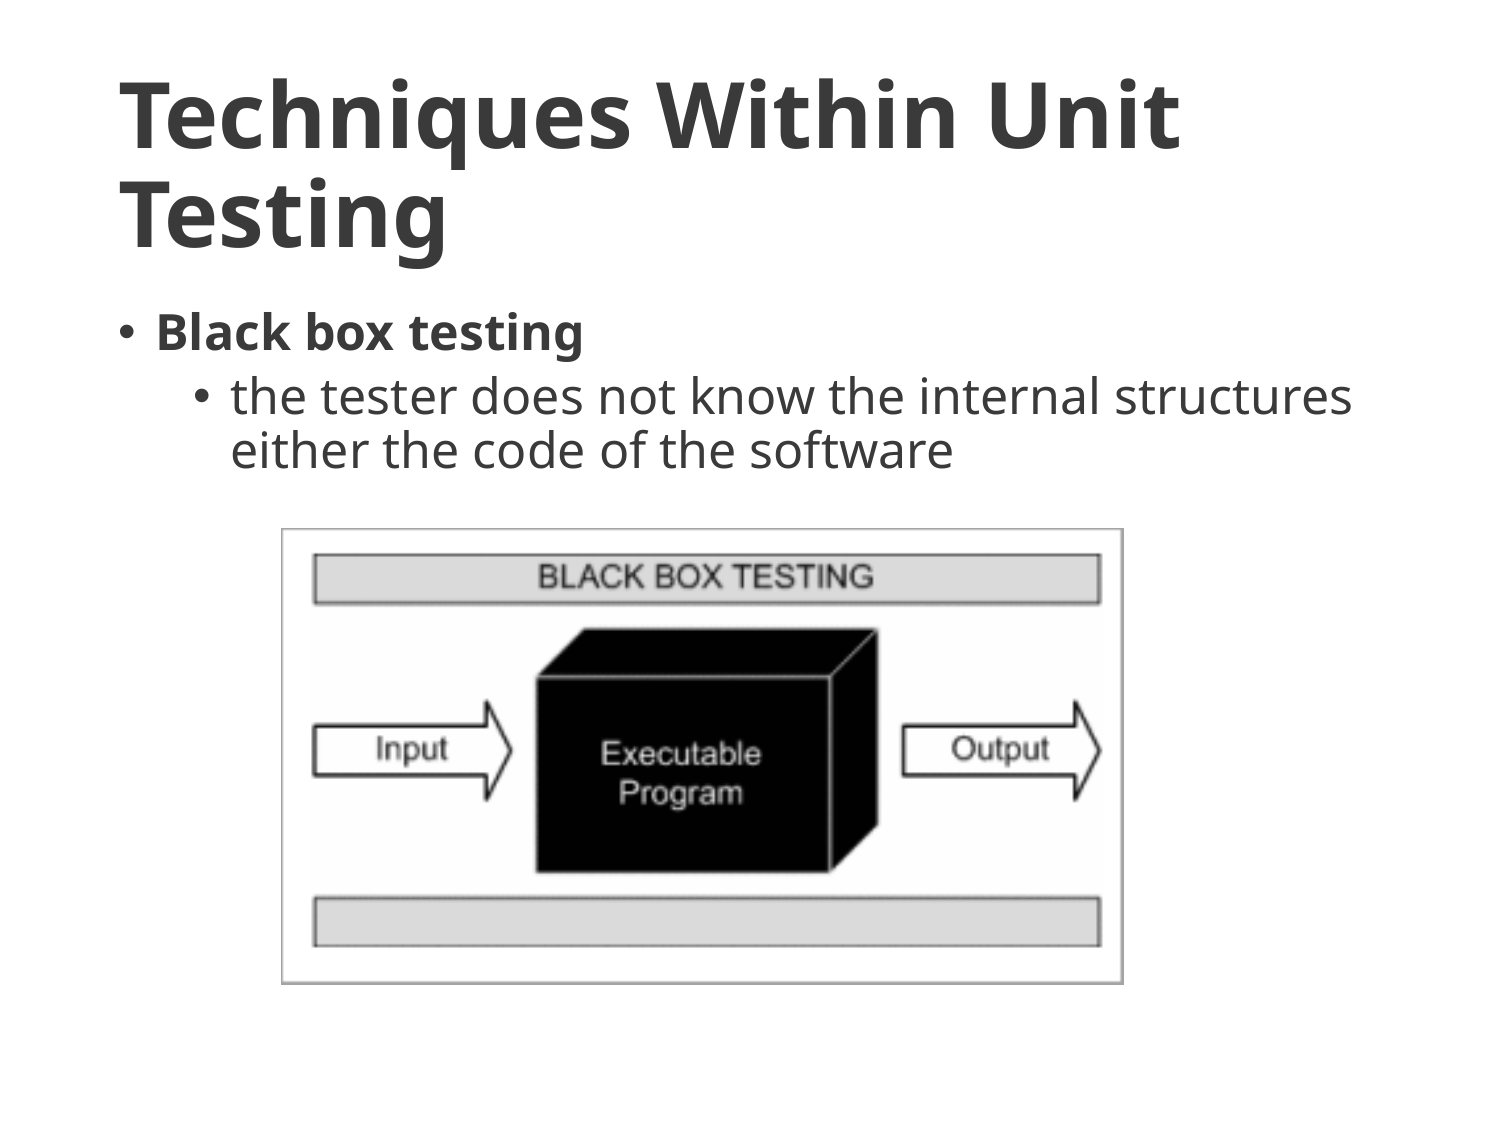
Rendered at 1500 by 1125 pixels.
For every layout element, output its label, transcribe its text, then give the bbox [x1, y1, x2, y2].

title Techniques Within Unit Testing [103, 59, 1397, 278]
picture [281, 528, 1124, 985]
list Black box testing the tester does not know the internal structures either the code of the software [103, 299, 1397, 1014]
